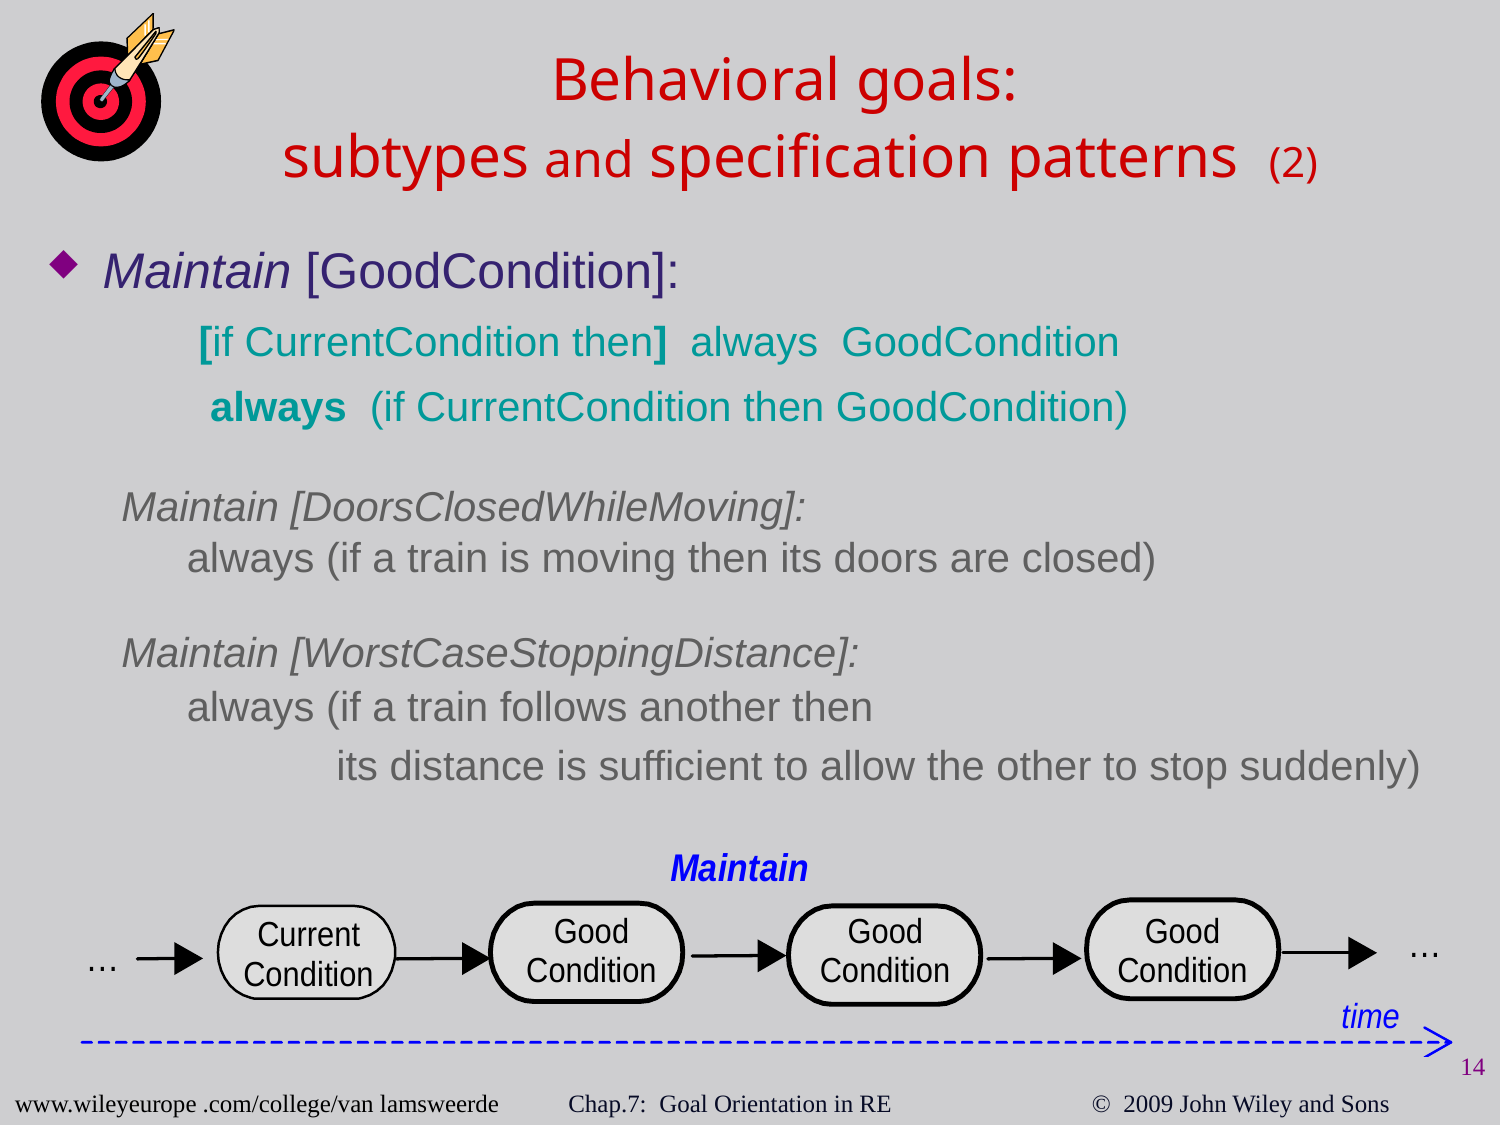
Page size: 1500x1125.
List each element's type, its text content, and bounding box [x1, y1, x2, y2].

title Behavioral goals: subtypes and specification patterns (2) [95, 49, 1500, 176]
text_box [40, 13, 175, 162]
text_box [67, 830, 1500, 1057]
list Maintain [GoodCondition]: [if CurrentCondition then] always GoodCondition always (if CurrentCondition then GoodCondition) Maintain [DoorsClosedWhileMoving]: always (if a train is moving then its doors are closed) Maintain [WorstCaseStoppingDistance]: always (if a train follows another then its distance is sufficient to allow the other to stop suddenly) [30, 197, 1472, 807]
